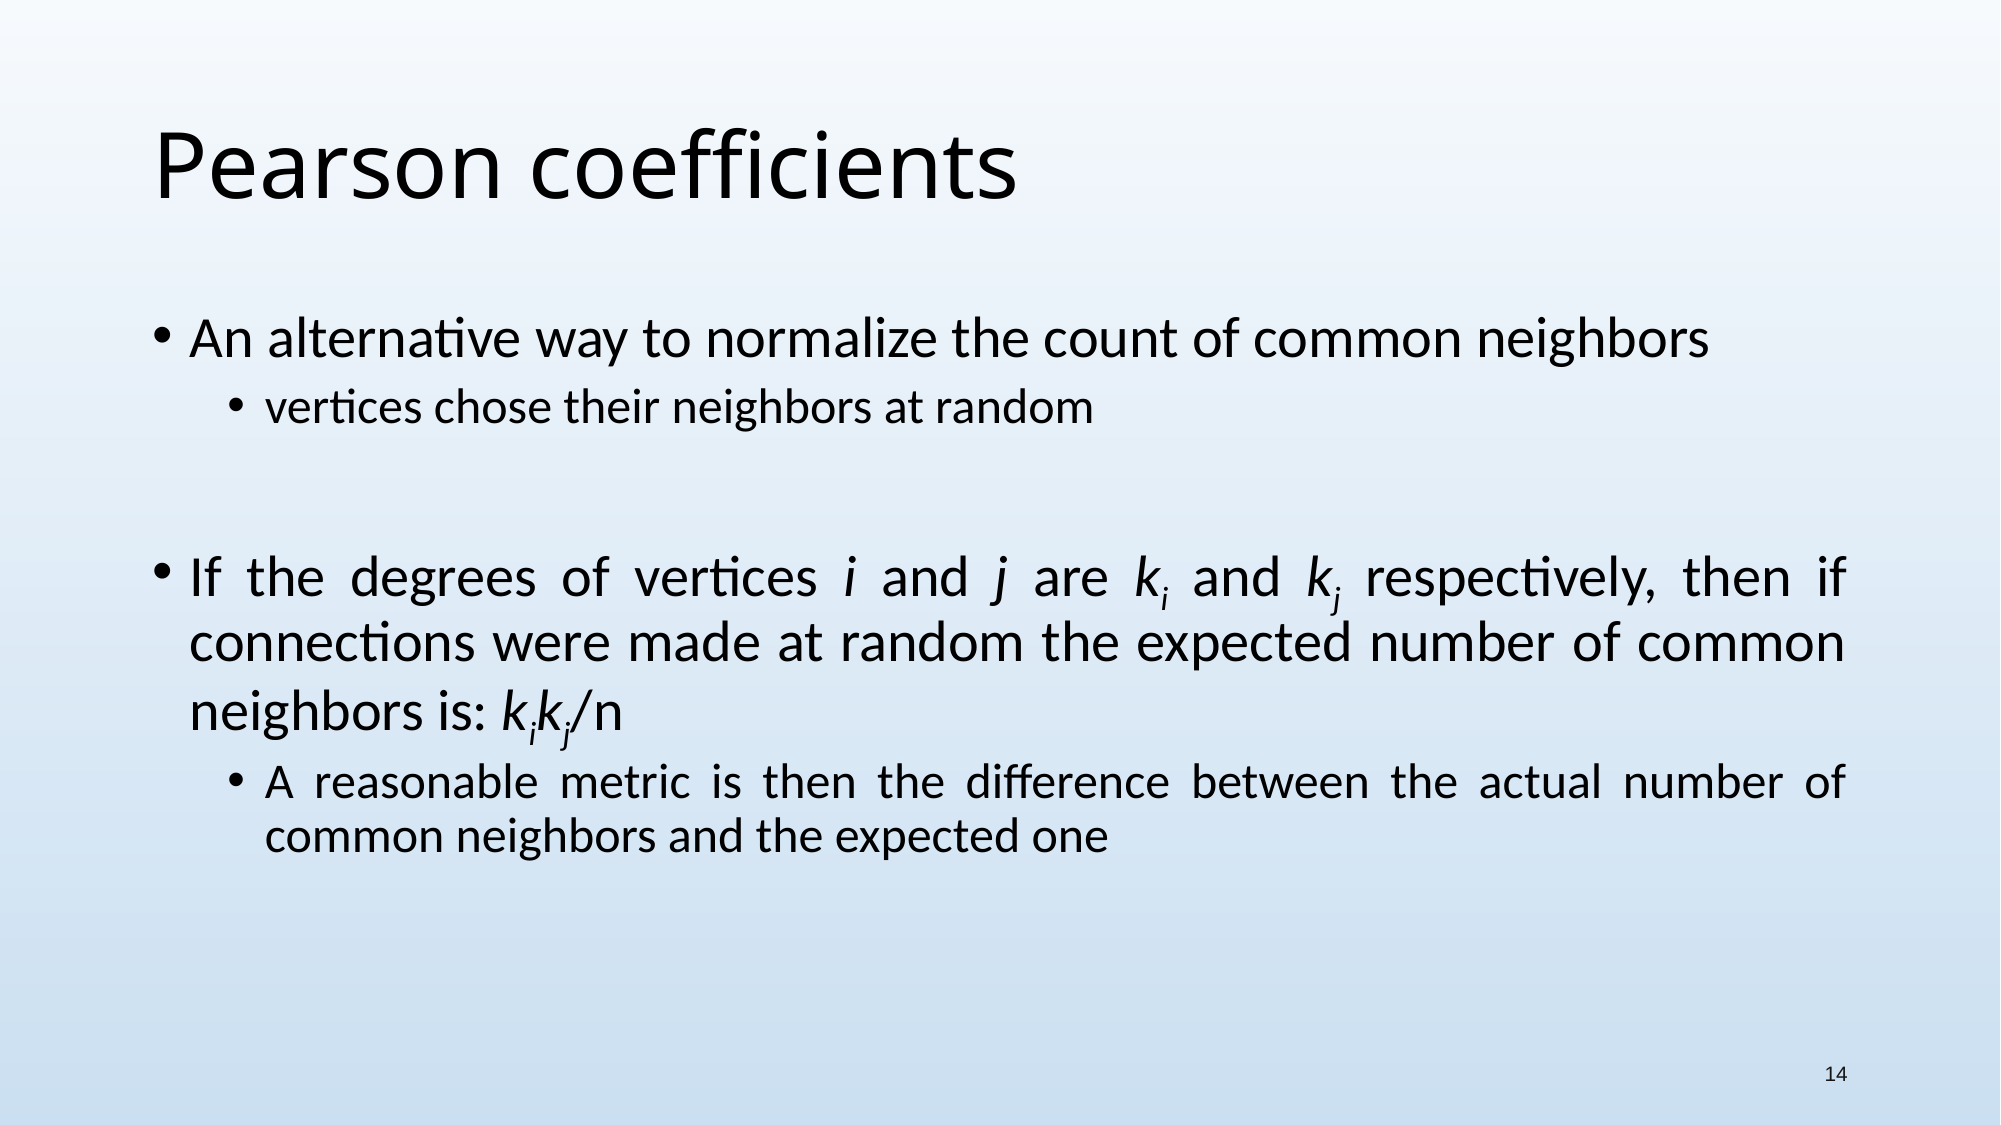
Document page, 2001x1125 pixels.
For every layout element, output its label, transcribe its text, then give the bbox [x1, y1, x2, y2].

slide_number 14 [1412, 1042, 1863, 1103]
list An alternative way to normalize the count of common neighbors vertices chose their neighbors at random If the degrees of vertices i and j are ki and kj respectively, then if connections were made at random the expected number of common neighbors is: kikj/n A reasonable metric is then the difference between the actual number of common neighbors and the expected one [137, 299, 1863, 1014]
title Pearson coefficients [137, 59, 1863, 278]
